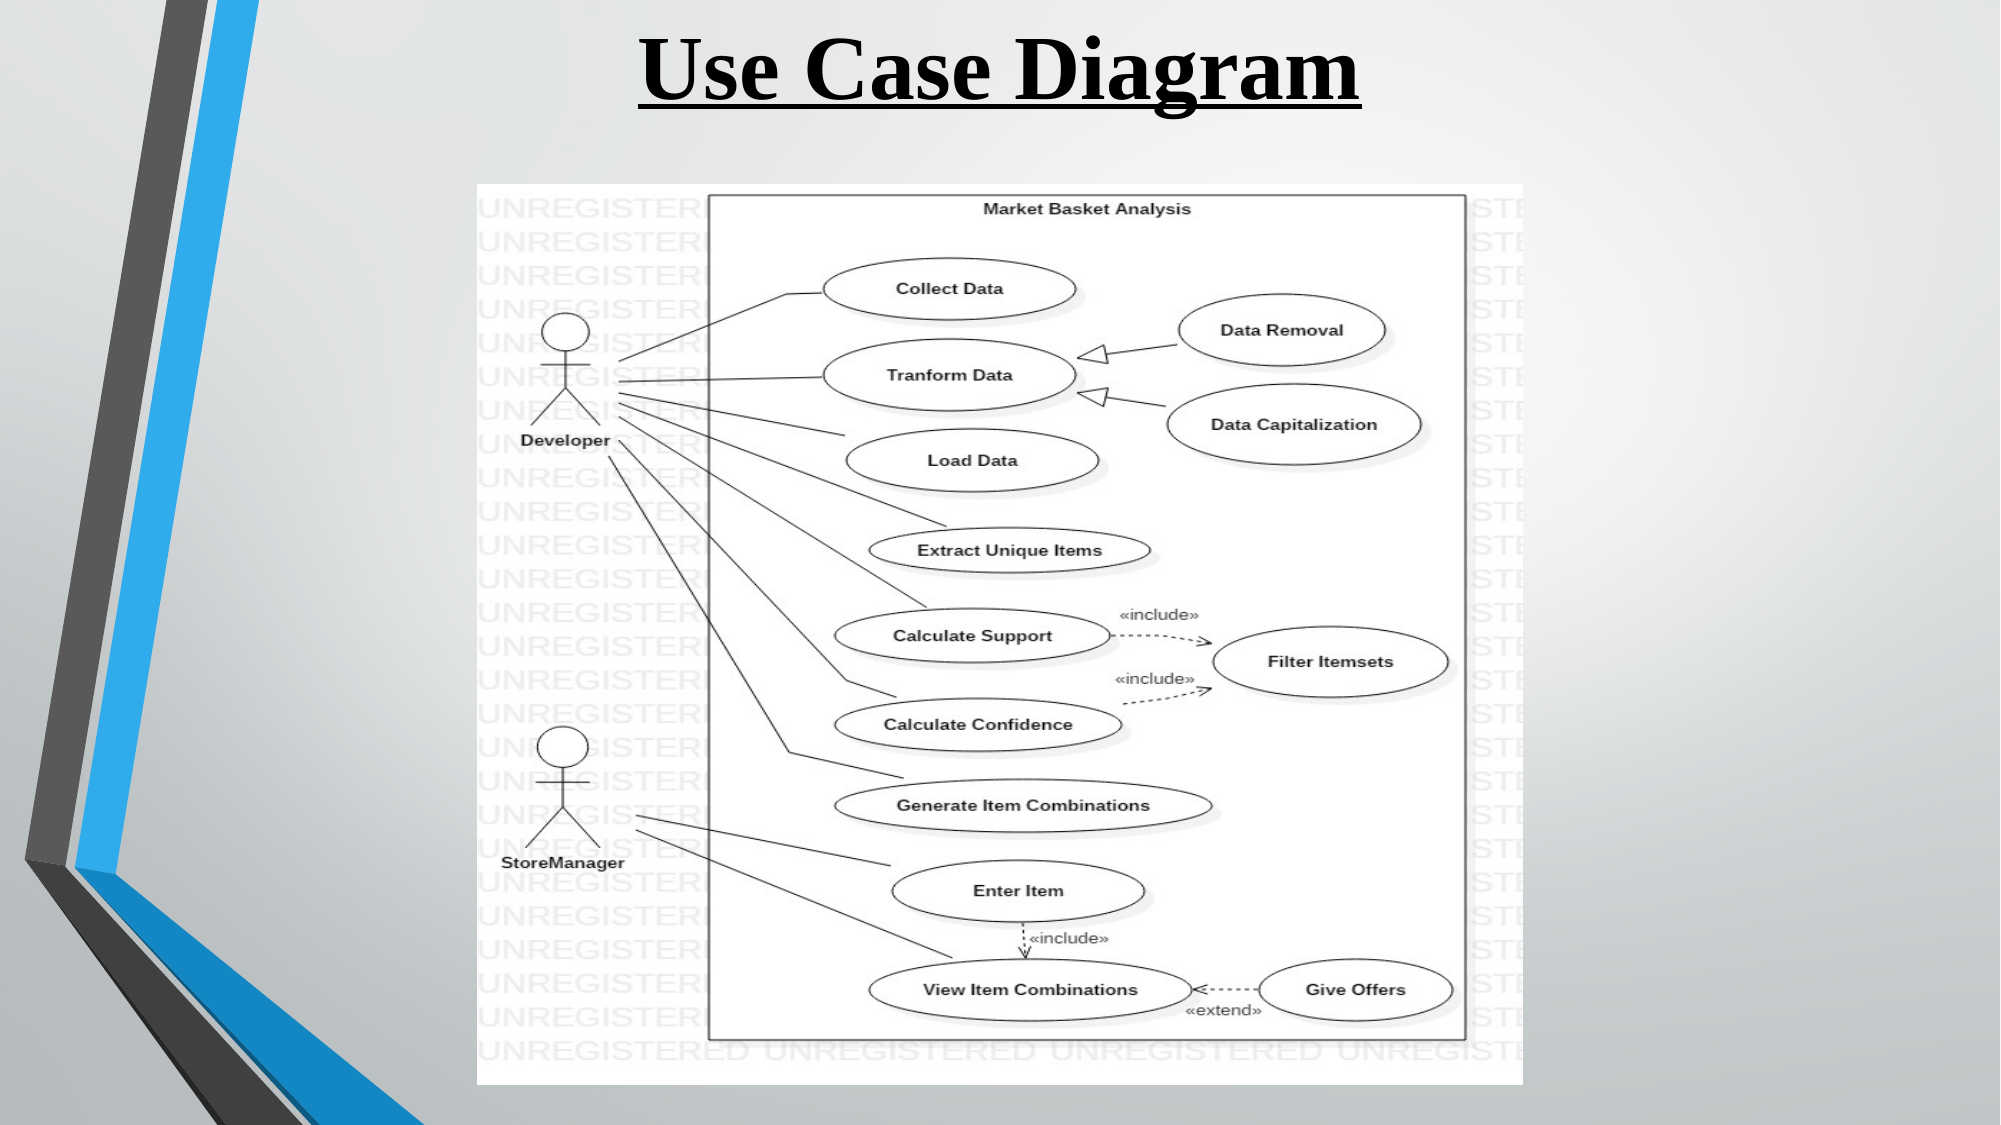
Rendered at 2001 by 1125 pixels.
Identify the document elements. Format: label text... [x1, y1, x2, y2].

text_box Use Case Diagram [622, 0, 1378, 125]
picture [476, 184, 1524, 1085]
